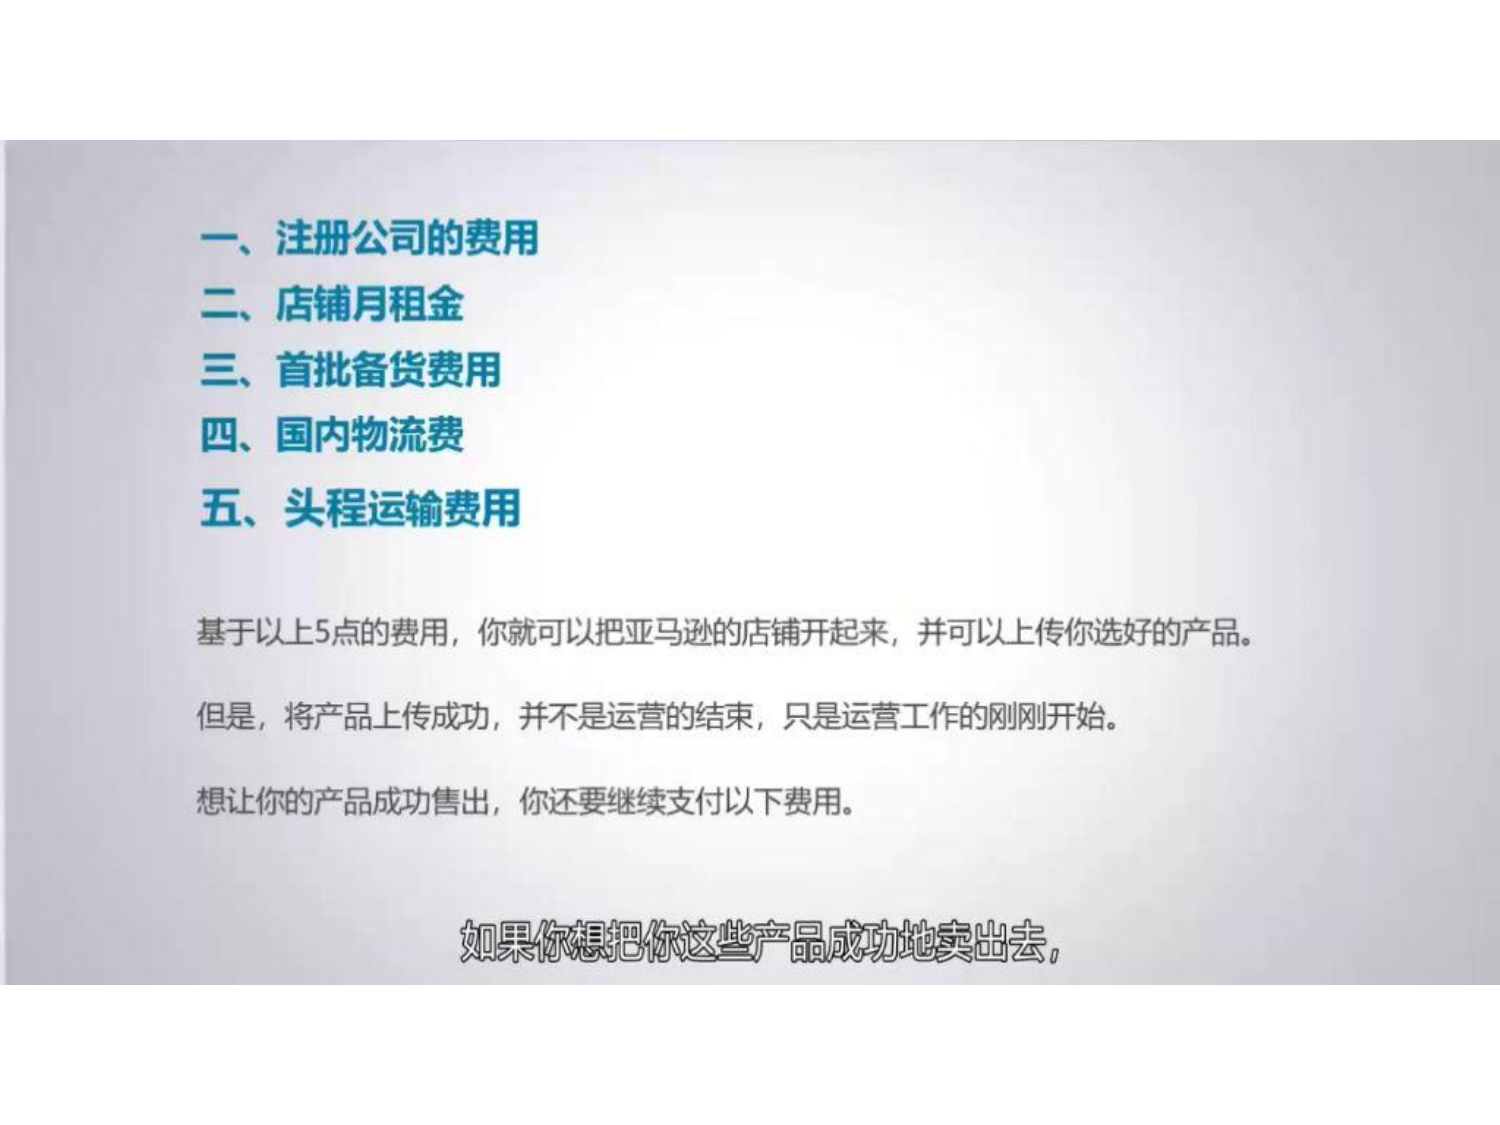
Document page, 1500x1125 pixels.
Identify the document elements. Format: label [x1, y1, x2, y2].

picture [0, 140, 1500, 985]
